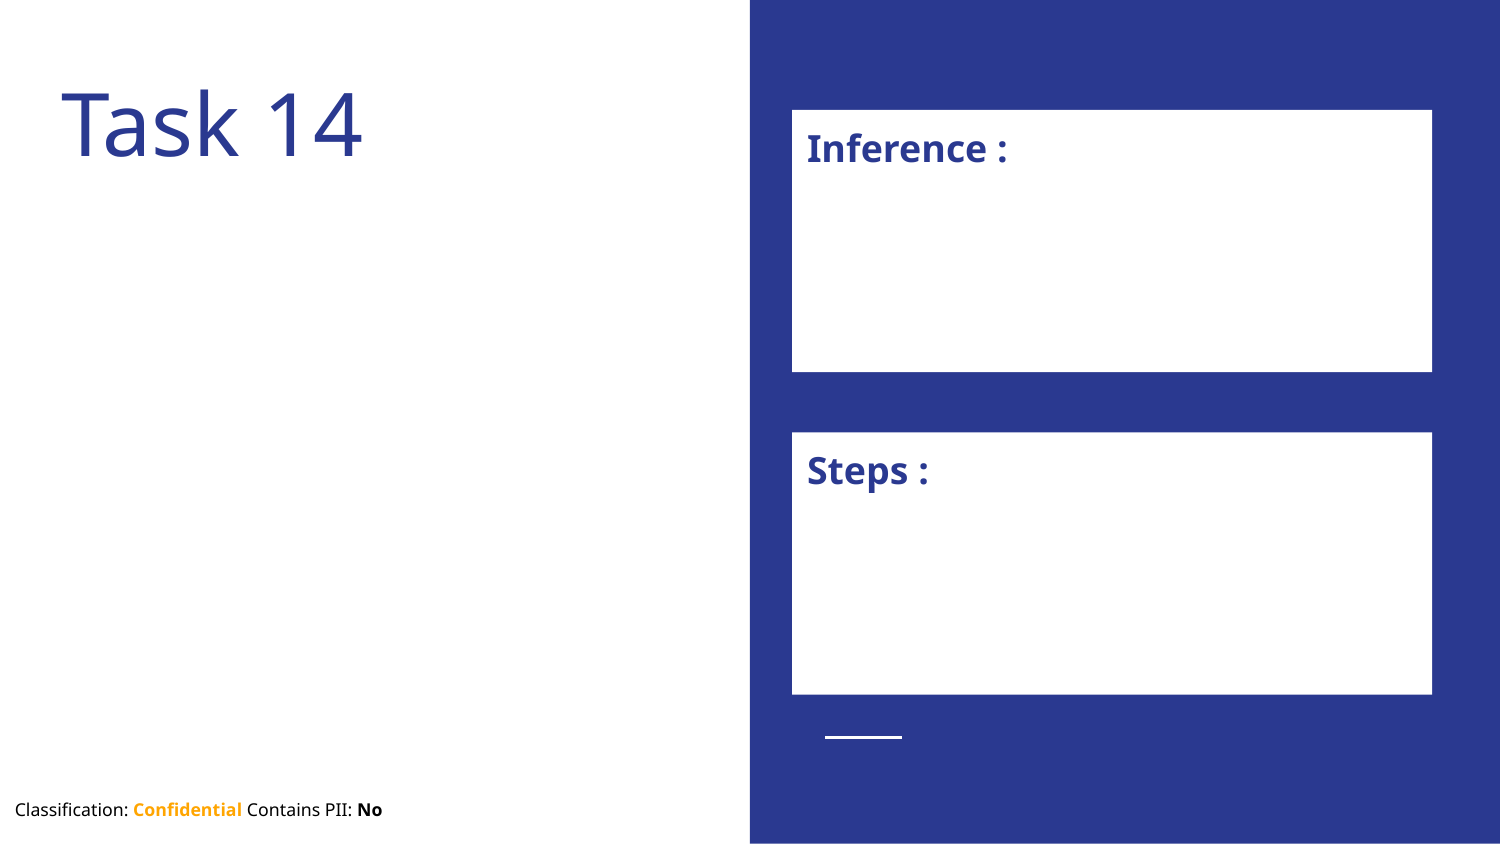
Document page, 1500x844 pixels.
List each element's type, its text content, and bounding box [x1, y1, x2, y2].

text_box Inference : [792, 109, 1433, 373]
title Task 14 [46, 47, 710, 189]
text_box Steps : [792, 432, 1433, 695]
